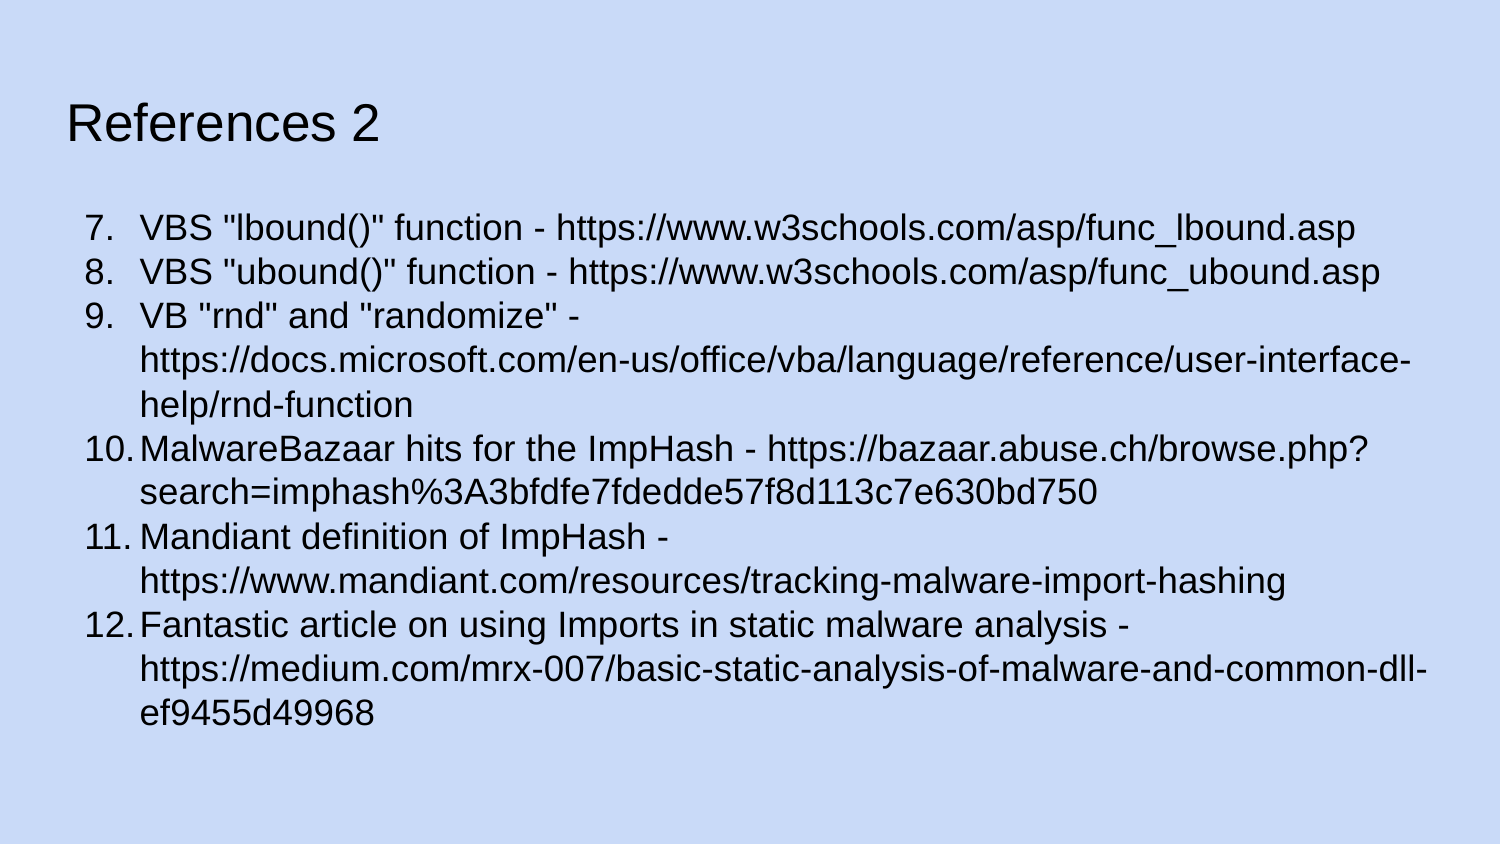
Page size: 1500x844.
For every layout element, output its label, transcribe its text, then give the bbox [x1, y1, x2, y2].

title References 2 [51, 72, 1449, 167]
list VBS "lbound()" function - https://www.w3schools.com/asp/func_lbound.asp VBS "ubound()" function - https://www.w3schools.com/asp/func_ubound.asp VB "rnd" and "randomize" - https://docs.microsoft.com/en-us/office/vba/language/reference/user-interface-help/rnd-function MalwareBazaar hits for the ImpHash - https://bazaar.abuse.ch/browse.php?search=imphash%3A3bfdfe7fdedde57f8d113c7e630bd750 Mandiant definition of ImpHash - https://www.mandiant.com/resources/tracking-malware-import-hashing Fantastic article on using Imports in static malware analysis - https://medium.com/mrx-007/basic-static-analysis-of-malware-and-common-dll-ef9455d49968 [51, 189, 1449, 750]
